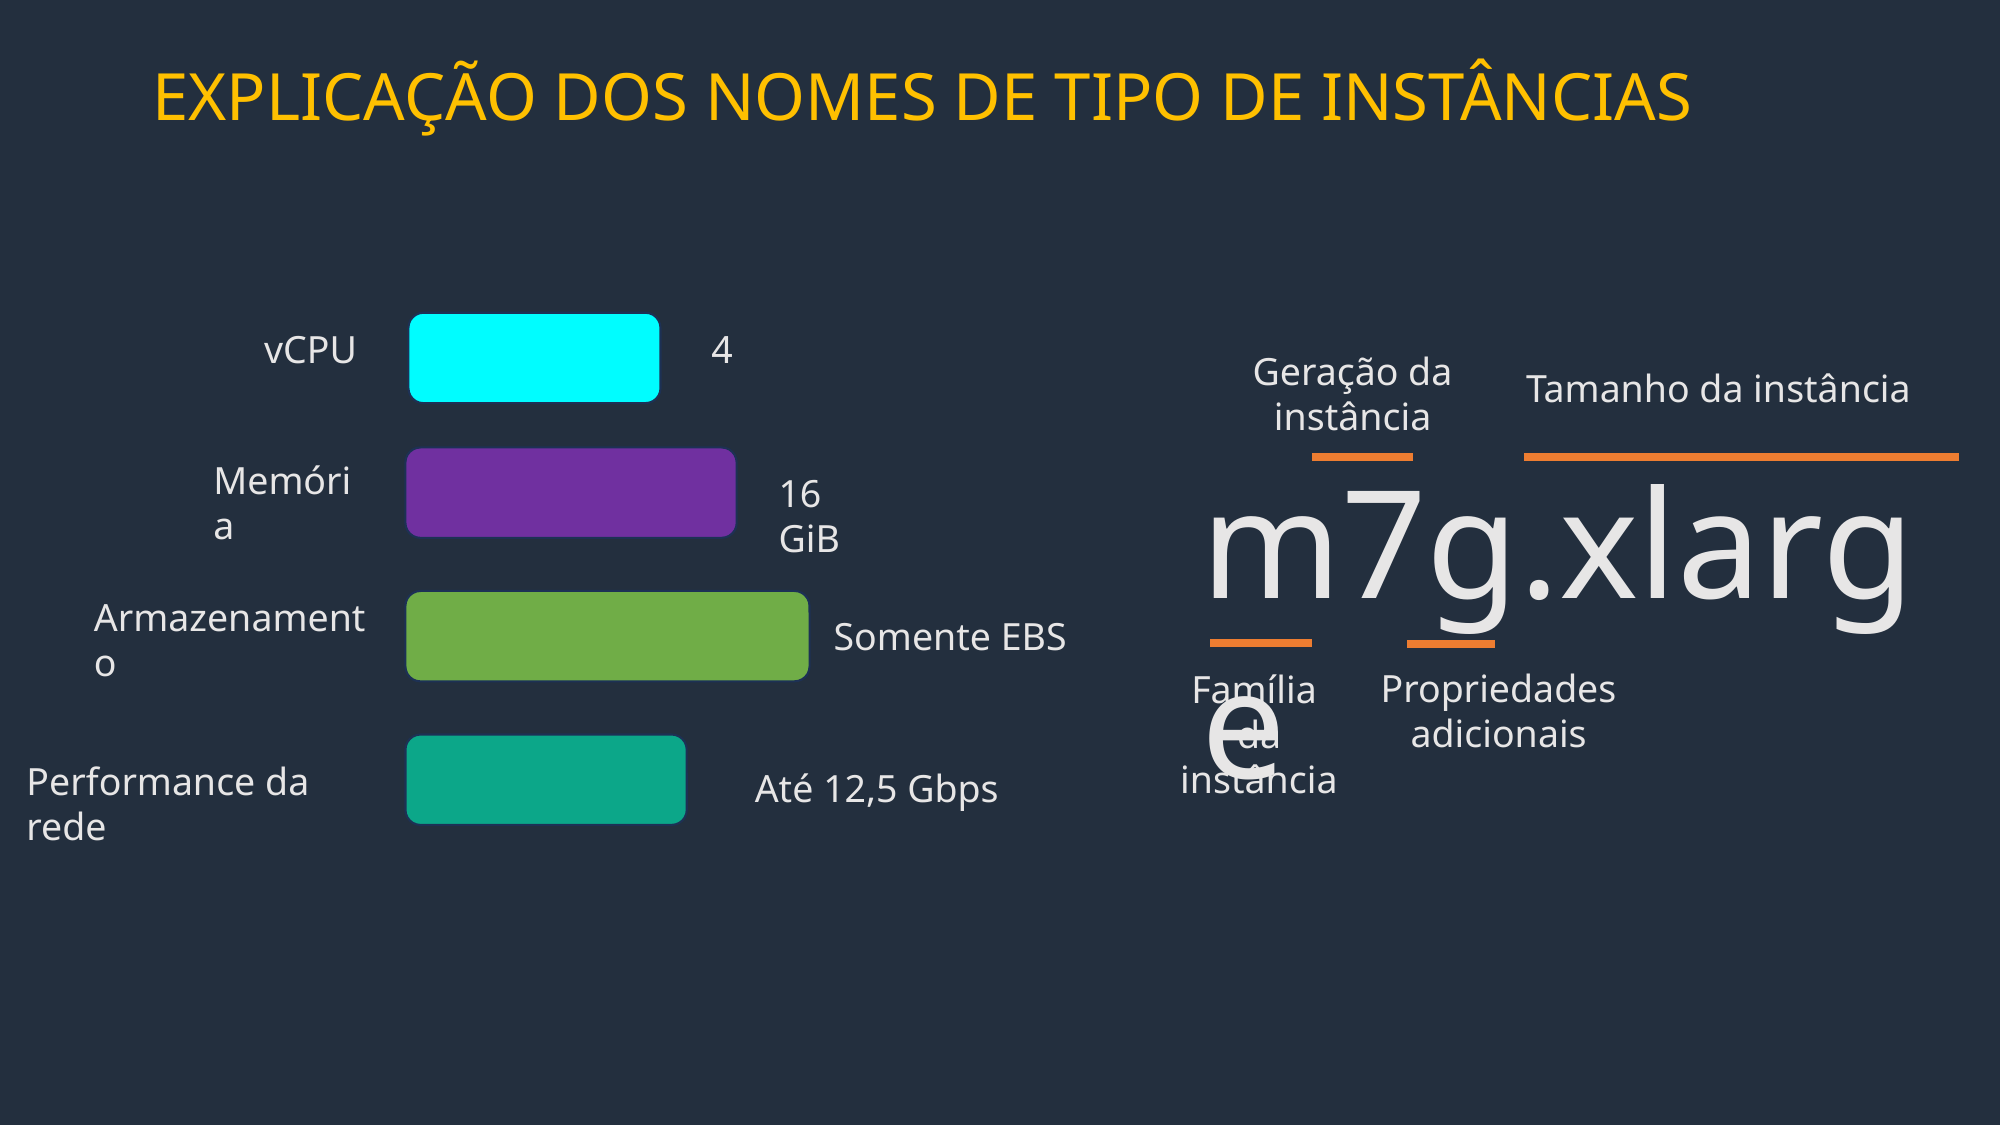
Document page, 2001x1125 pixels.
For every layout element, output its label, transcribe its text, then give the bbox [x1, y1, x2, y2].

text_box Armazenamento [79, 586, 394, 692]
text_box 16 GiB [763, 462, 897, 567]
text_box Até 12,5 Gbps [739, 757, 1045, 817]
text_box m7g.xlarge [1186, 441, 1992, 816]
text_box Performance da rede [11, 750, 407, 856]
text_box Geração da instância [1237, 341, 1469, 446]
text_box Propriedades adicionais [1352, 657, 1645, 762]
text_box [404, 733, 688, 826]
text_box [404, 589, 811, 683]
text_box vCPU [249, 318, 382, 379]
text_box Tamanho da instância [1511, 358, 1938, 418]
text_box 4 [696, 318, 765, 379]
text_box Família da instância [1143, 659, 1375, 809]
title EXPLICAÇÃO DOS NOMES DE TIPO DE INSTÂNCIAS [137, 23, 1772, 175]
text_box [407, 311, 662, 405]
text_box Somente EBS [818, 605, 1095, 666]
text_box [404, 446, 738, 539]
text_box Memória [198, 449, 382, 555]
